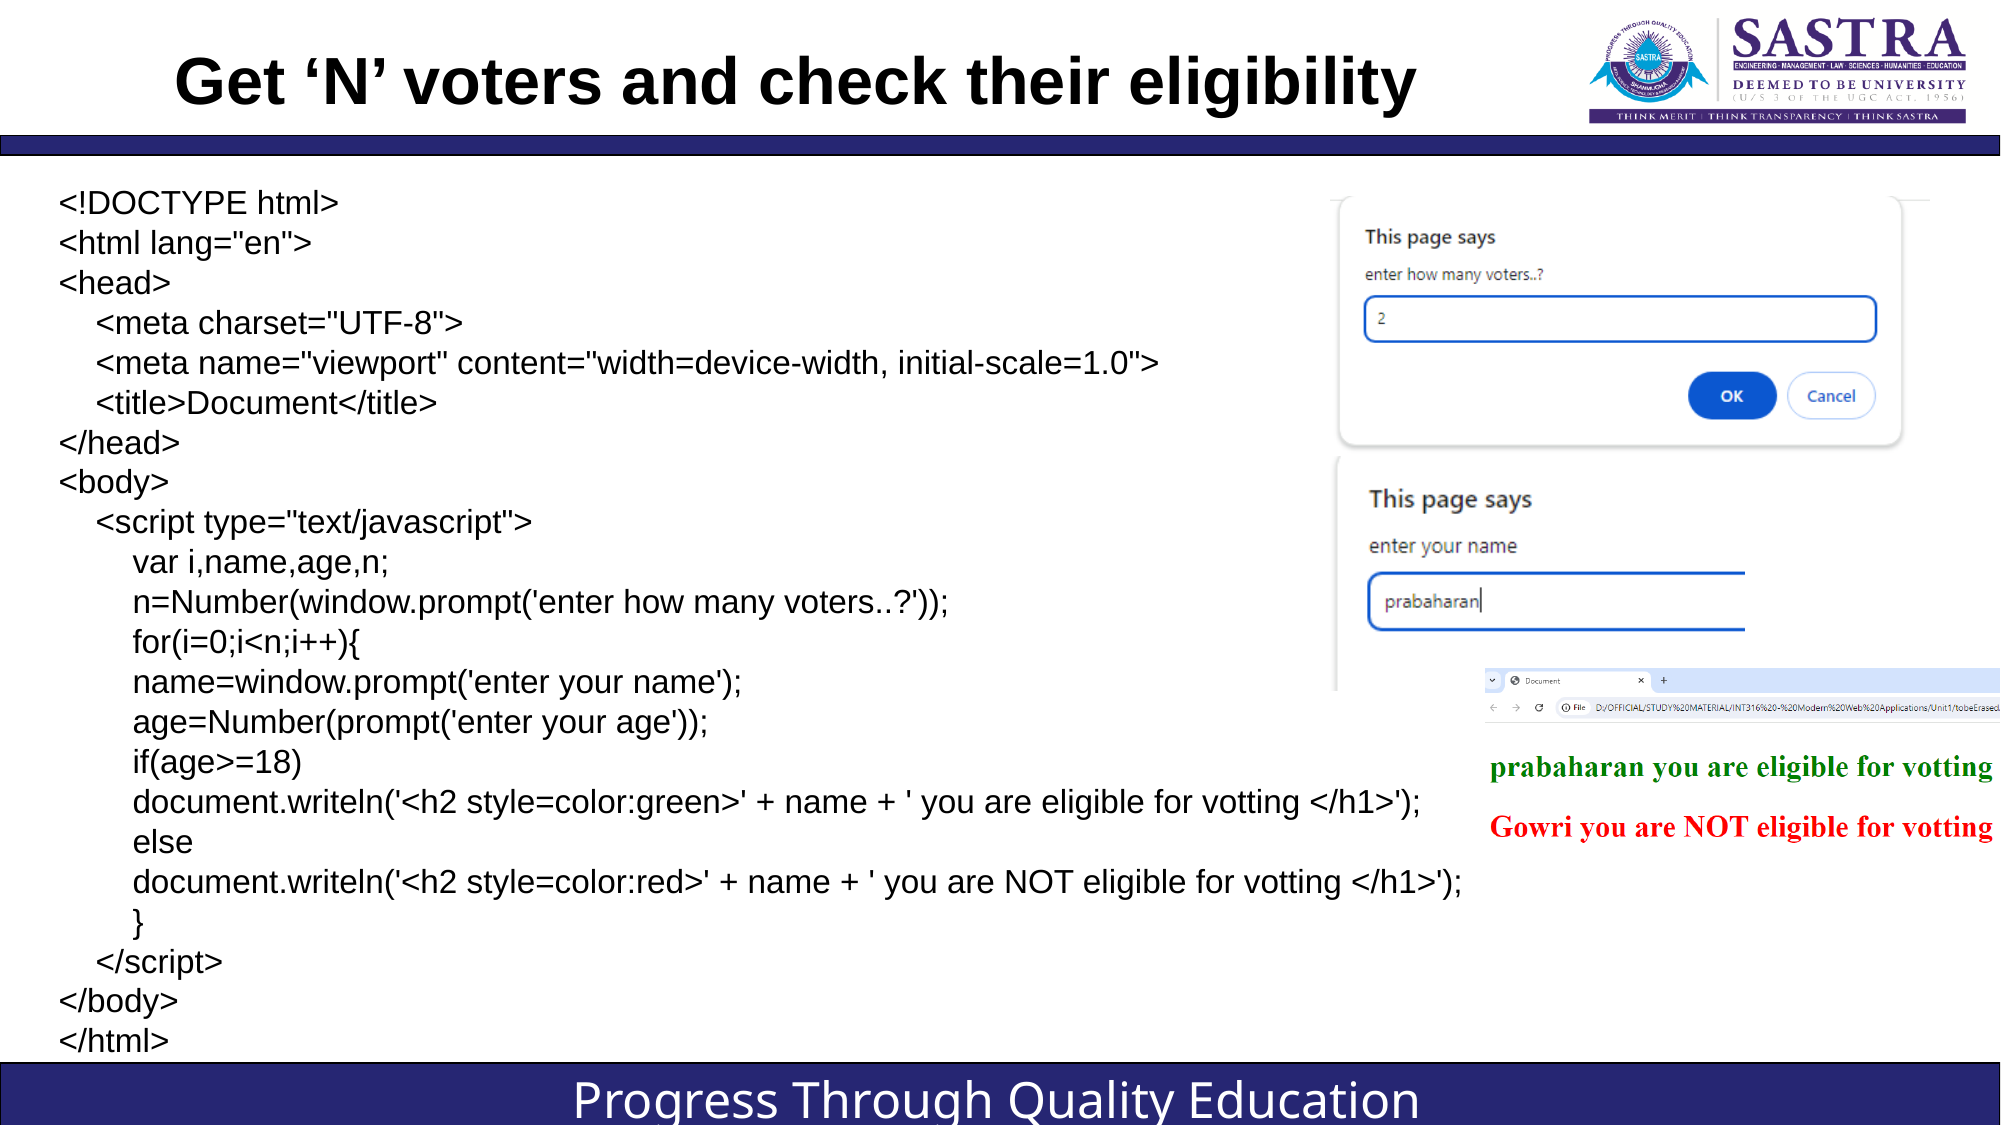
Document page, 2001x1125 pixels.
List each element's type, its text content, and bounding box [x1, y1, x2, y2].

picture [1330, 196, 2000, 861]
title Get ‘N’ voters and check their eligibility [37, 29, 1556, 119]
picture [1566, 10, 1989, 130]
list <!DOCTYPE html> <html lang="en"> <head> <meta charset="UTF-8"> <meta name="viewport" content="width=device-width, initial-scale=1.0"> <title>Document</title> </head> <body> <script type="text/javascript"> var i,name,age,n; n=Number(window.prompt('enter how many voters..?')); for(i=0;i<n;i++){ name=window.prompt('enter your name'); age=Number(prompt('enter your age')); if(age>=18) document.writeln('<h2 style=color:green>' + name + ' you are eligible for votting </h1>'); else document.writeln('<h2 style=color:red>' + name + ' you are NOT eligible for votting </h1>'); } </script> </body> </html> [37, 172, 1969, 1047]
